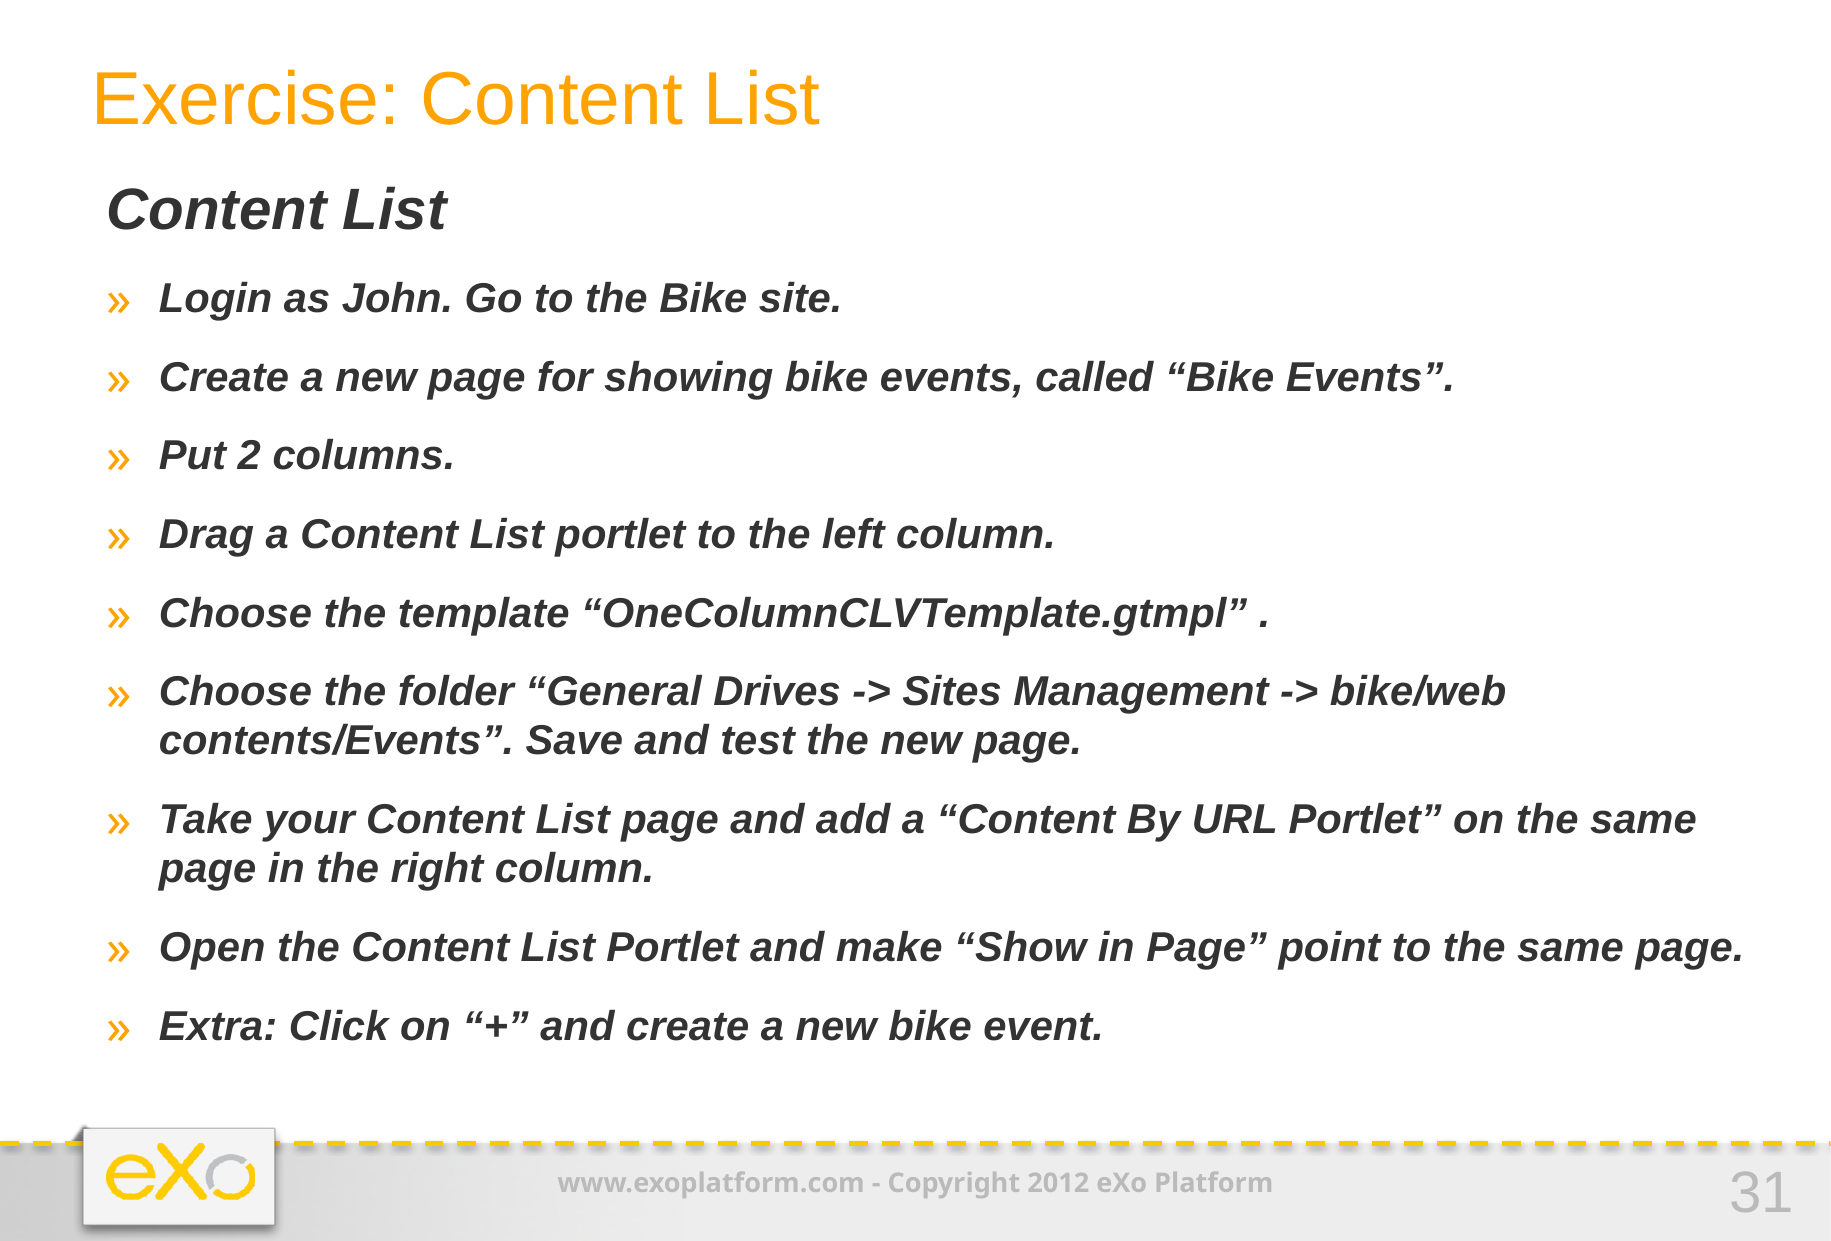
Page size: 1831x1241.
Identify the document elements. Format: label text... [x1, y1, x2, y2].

text_box Content List Login as John. Go to the Bike site. Create a new page for showing bike events, called “Bike Events”. Put 2 columns. Drag a Content List portlet to the left column. Choose the template “OneColumnCLVTemplate.gtmpl” . Choose the folder “General Drives -> Sites Management -> bike/web contents/Events”. Save and test the new page. Take your Content List page and add a “Content By URL Portlet” on the same page in the right column. Open the Content List Portlet and make “Show in Page” point to the same page. Extra: Click on “+” and create a new bike event. [71, 174, 1767, 1066]
picture [0, 1113, 1831, 1241]
text_box Exercise: Content List [91, 49, 1739, 151]
